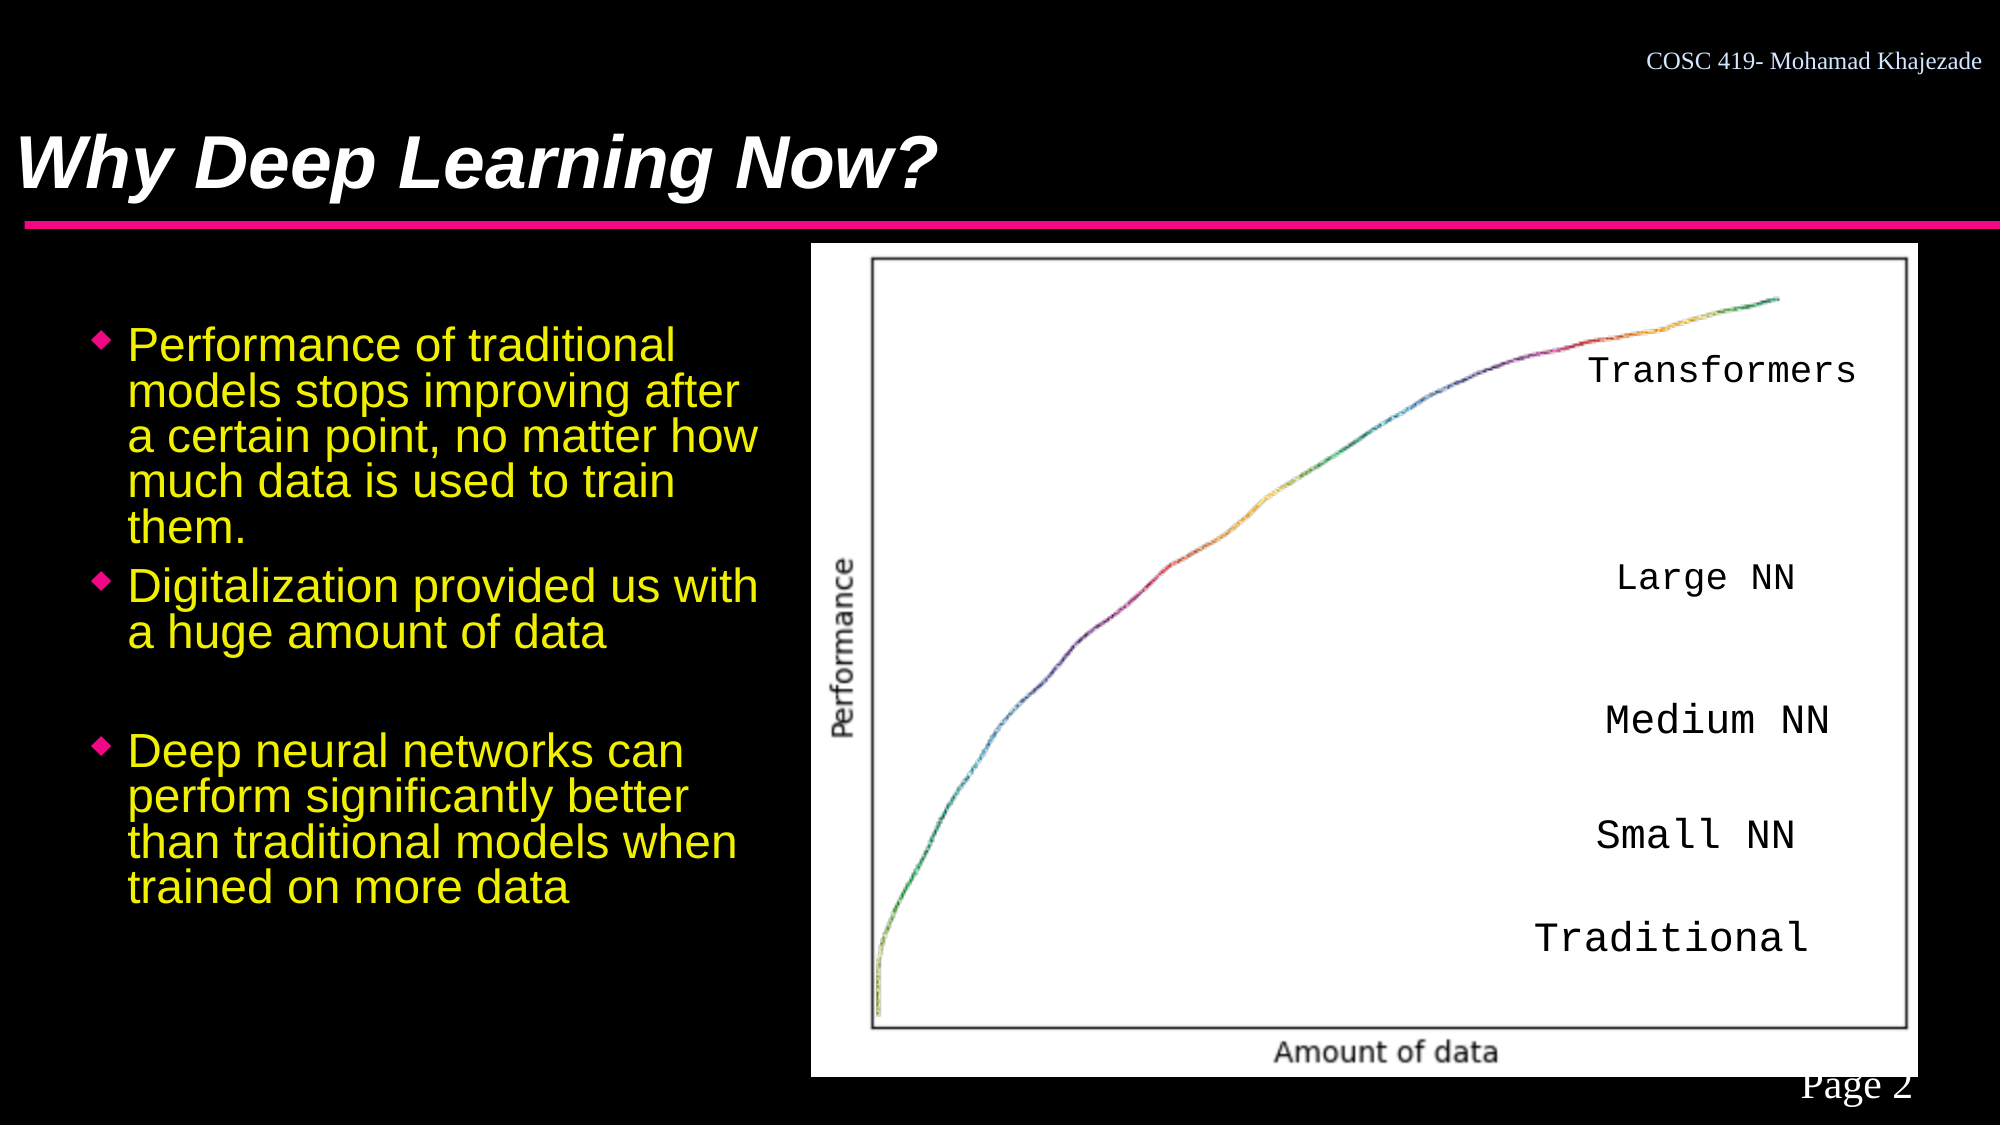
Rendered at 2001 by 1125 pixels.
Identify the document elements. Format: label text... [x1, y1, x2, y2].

picture [810, 243, 1918, 1077]
title Why Deep Learning Now? [0, 0, 2000, 213]
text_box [874, 294, 1905, 1022]
text_box Performance of traditional models stops improving after a certain point, no matter how much data is used to train them. Digitalization provided us with a huge amount of data Deep neural networks can perform significantly better than traditional models when trained on more data [19, 243, 788, 1082]
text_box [875, 1022, 1826, 1029]
